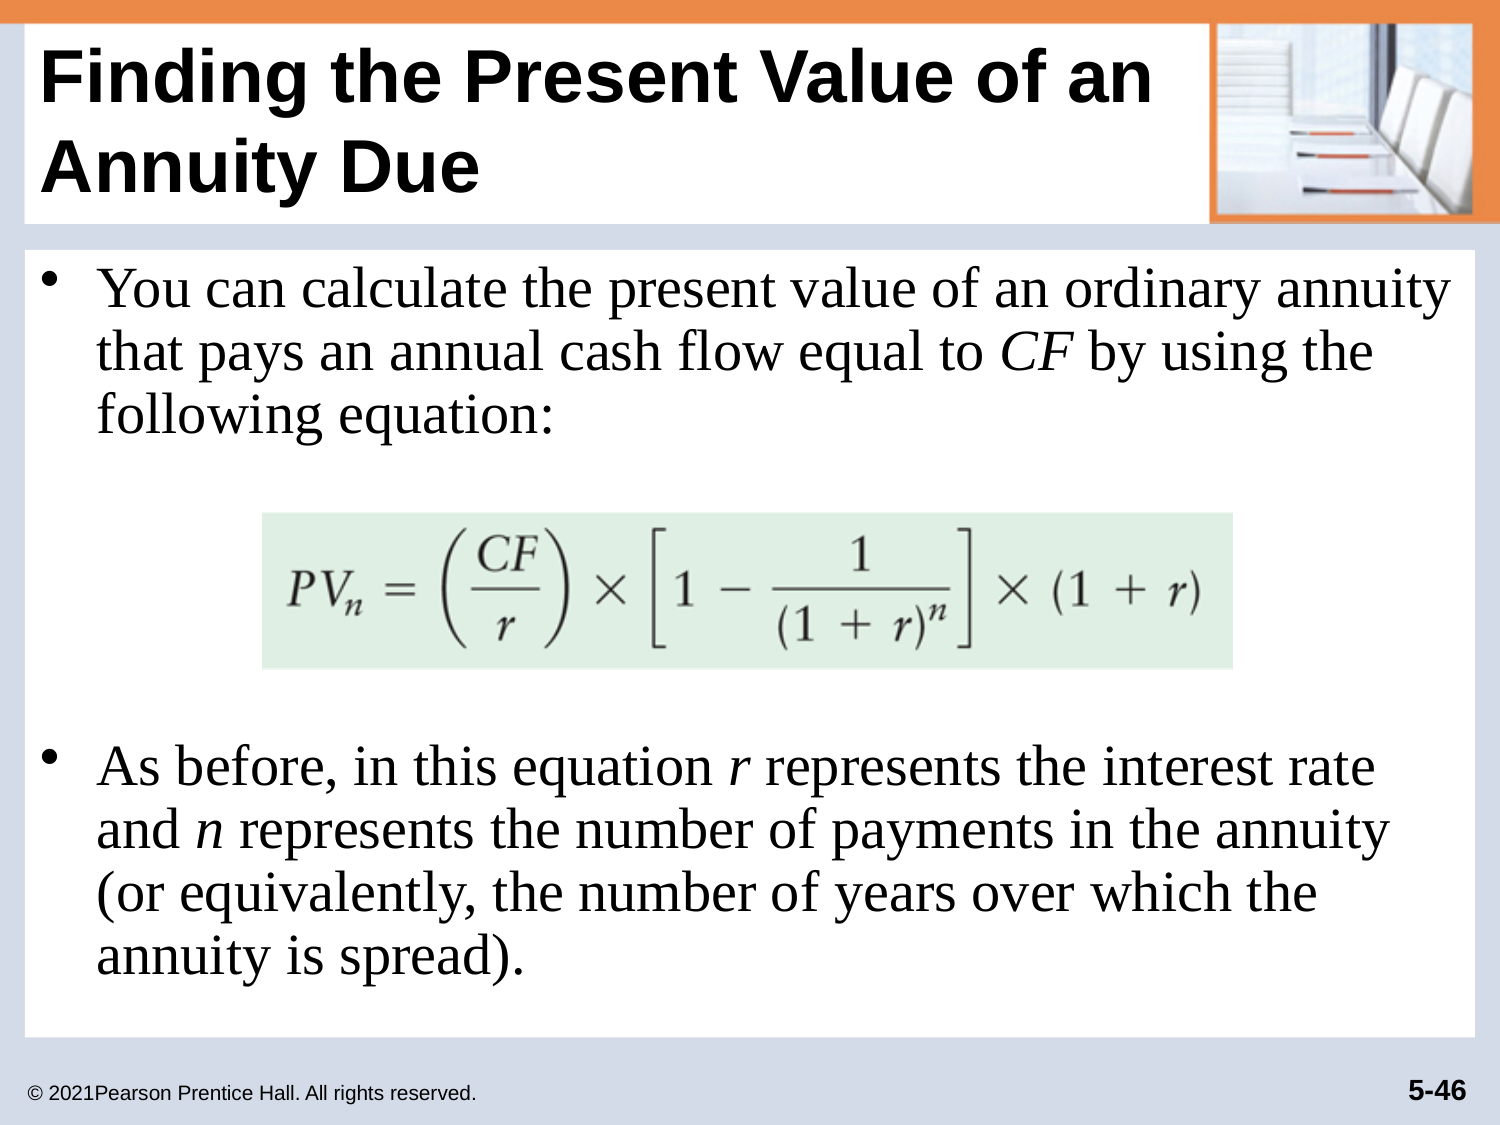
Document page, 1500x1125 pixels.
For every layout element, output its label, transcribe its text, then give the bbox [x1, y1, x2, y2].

picture [0, 0, 1500, 224]
footer © 2021Pearson Prentice Hall. All rights reserved. [12, 1037, 938, 1113]
list You can calculate the present value of an ordinary annuity that pays an annual cash flow equal to CF by using the following equation: As before, in this equation r represents the interest rate and n represents the number of payments in the annuity (or equivalently, the number of years over which the annuity is spread). [24, 249, 1475, 1013]
title Finding the Present Value of an Annuity Due [24, 64, 1200, 171]
slide_number 5-46 [1331, 1038, 1482, 1114]
picture [262, 512, 1233, 670]
